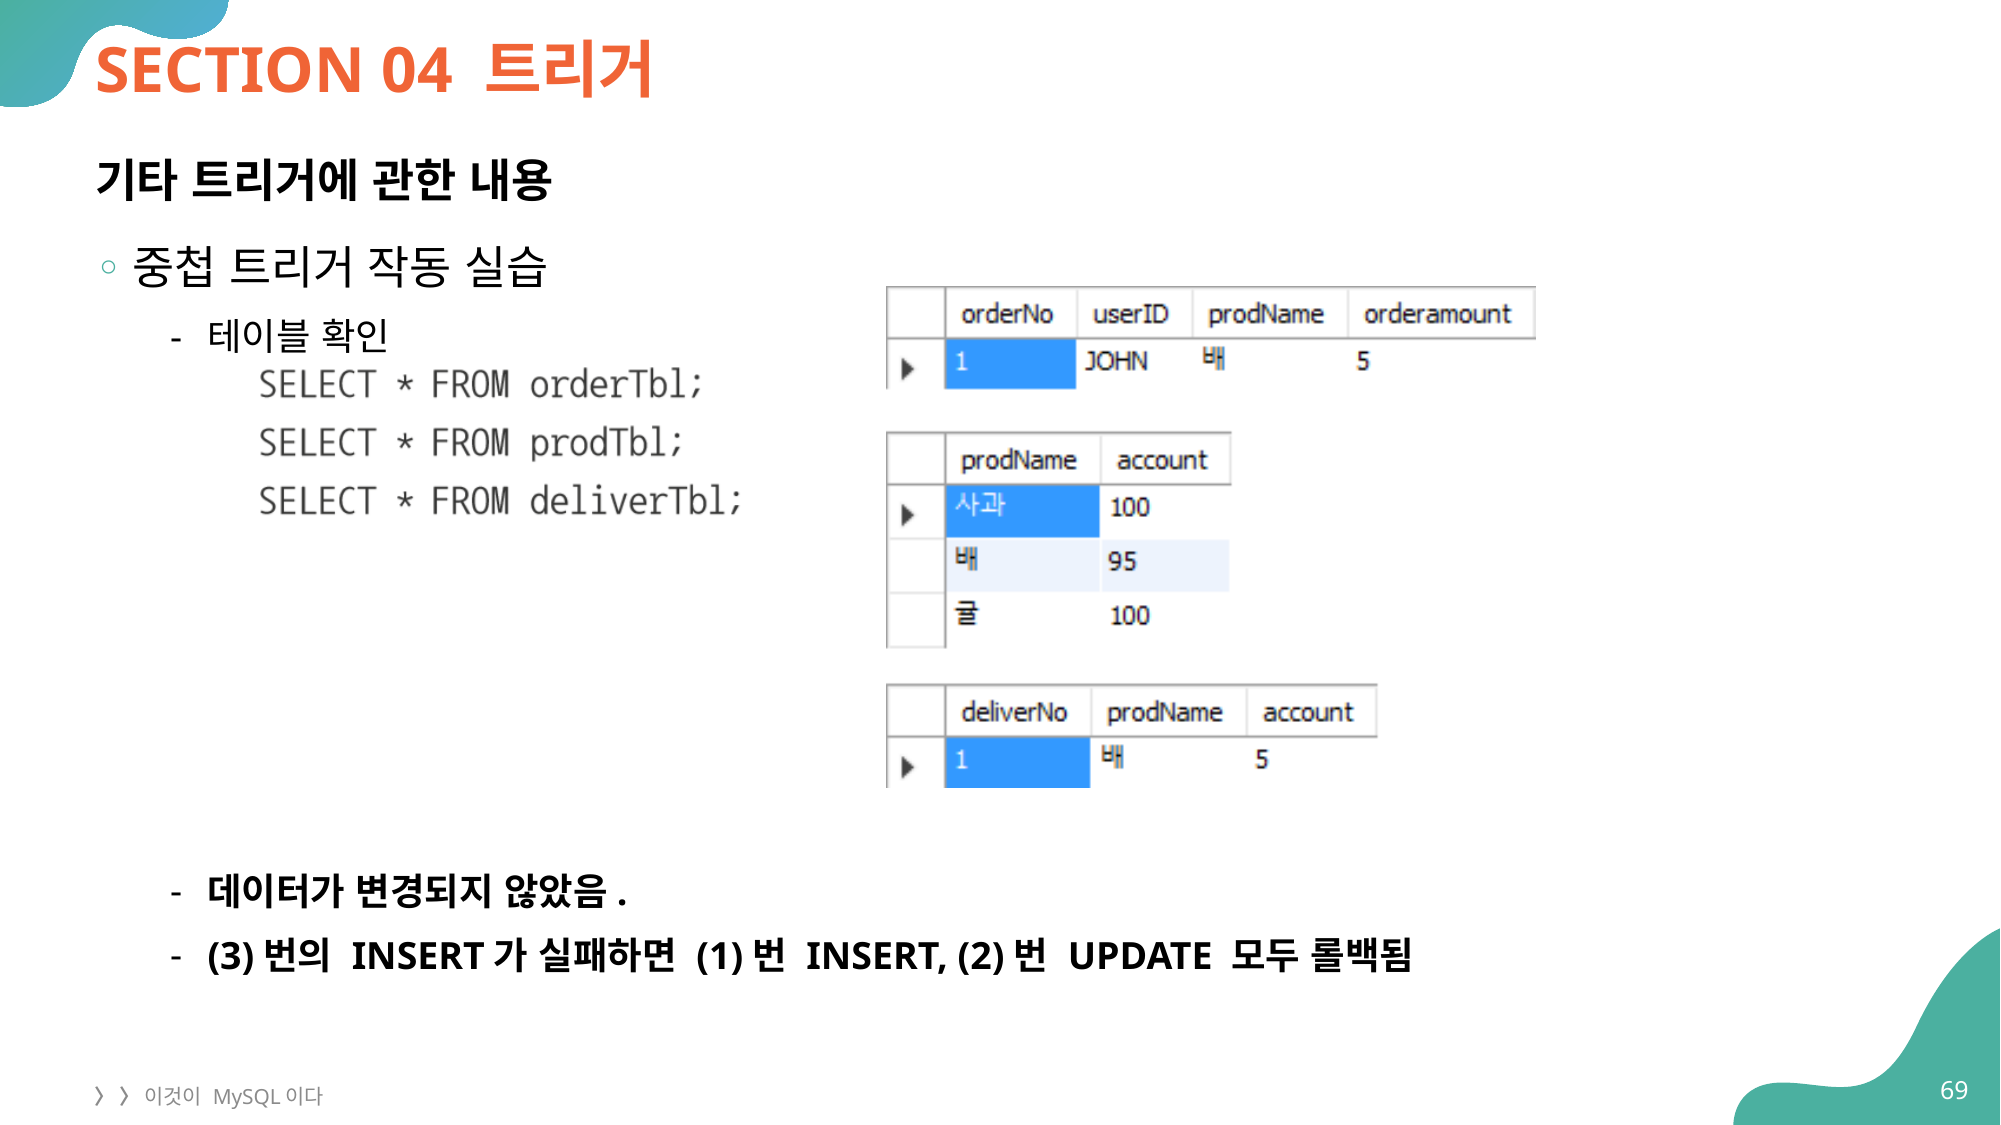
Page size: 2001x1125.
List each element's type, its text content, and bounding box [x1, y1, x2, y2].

slide_number 69 [1917, 1061, 1984, 1122]
title SECTION 04 트리거 [79, 17, 1931, 128]
list 기타 트리거에 관한 내용 중첩 트리거 작동 실습 테이블 확인 데이터가 변경되지 않았음. (3)번의 INSERT가 실패하면 (1)번 INSERT, (2)번 UPDATE 모두 롤백됨 [79, 133, 1931, 1062]
picture [886, 286, 1536, 788]
picture [250, 356, 745, 520]
footer 〉 〉 이것이 MySQL이다 [79, 1078, 755, 1114]
